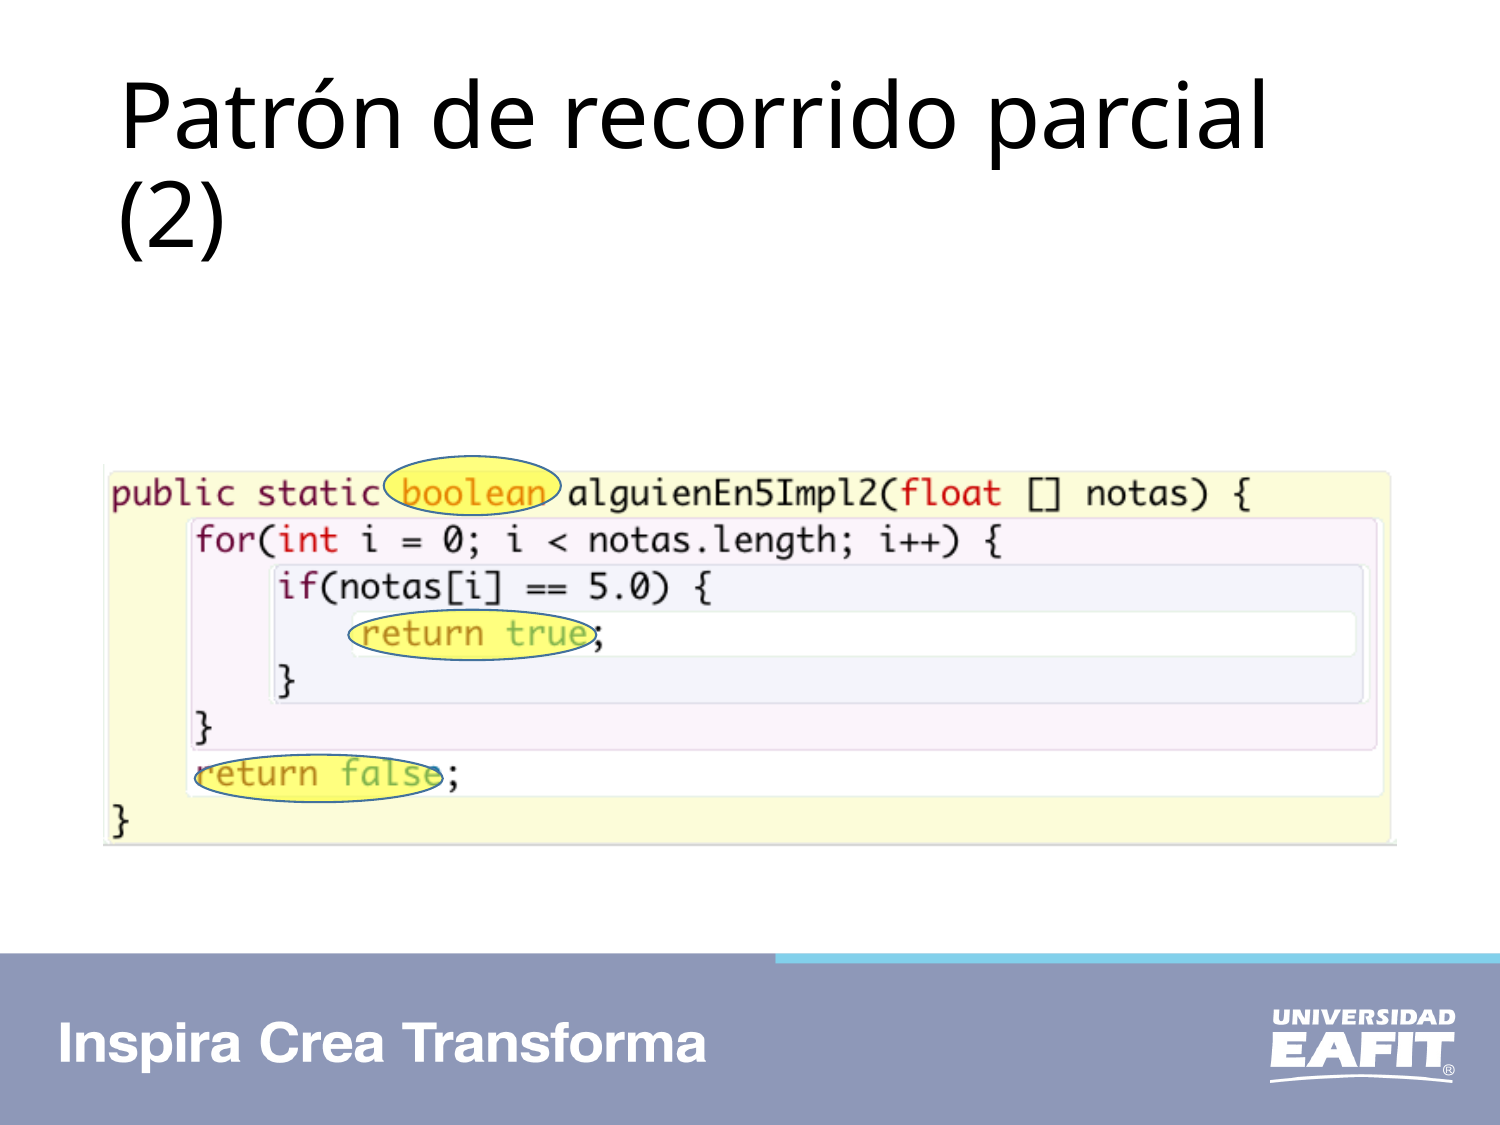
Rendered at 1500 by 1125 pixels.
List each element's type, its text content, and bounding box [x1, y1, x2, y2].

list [103, 299, 1397, 1014]
title Patrón de recorrido parcial (2) [103, 59, 1397, 278]
